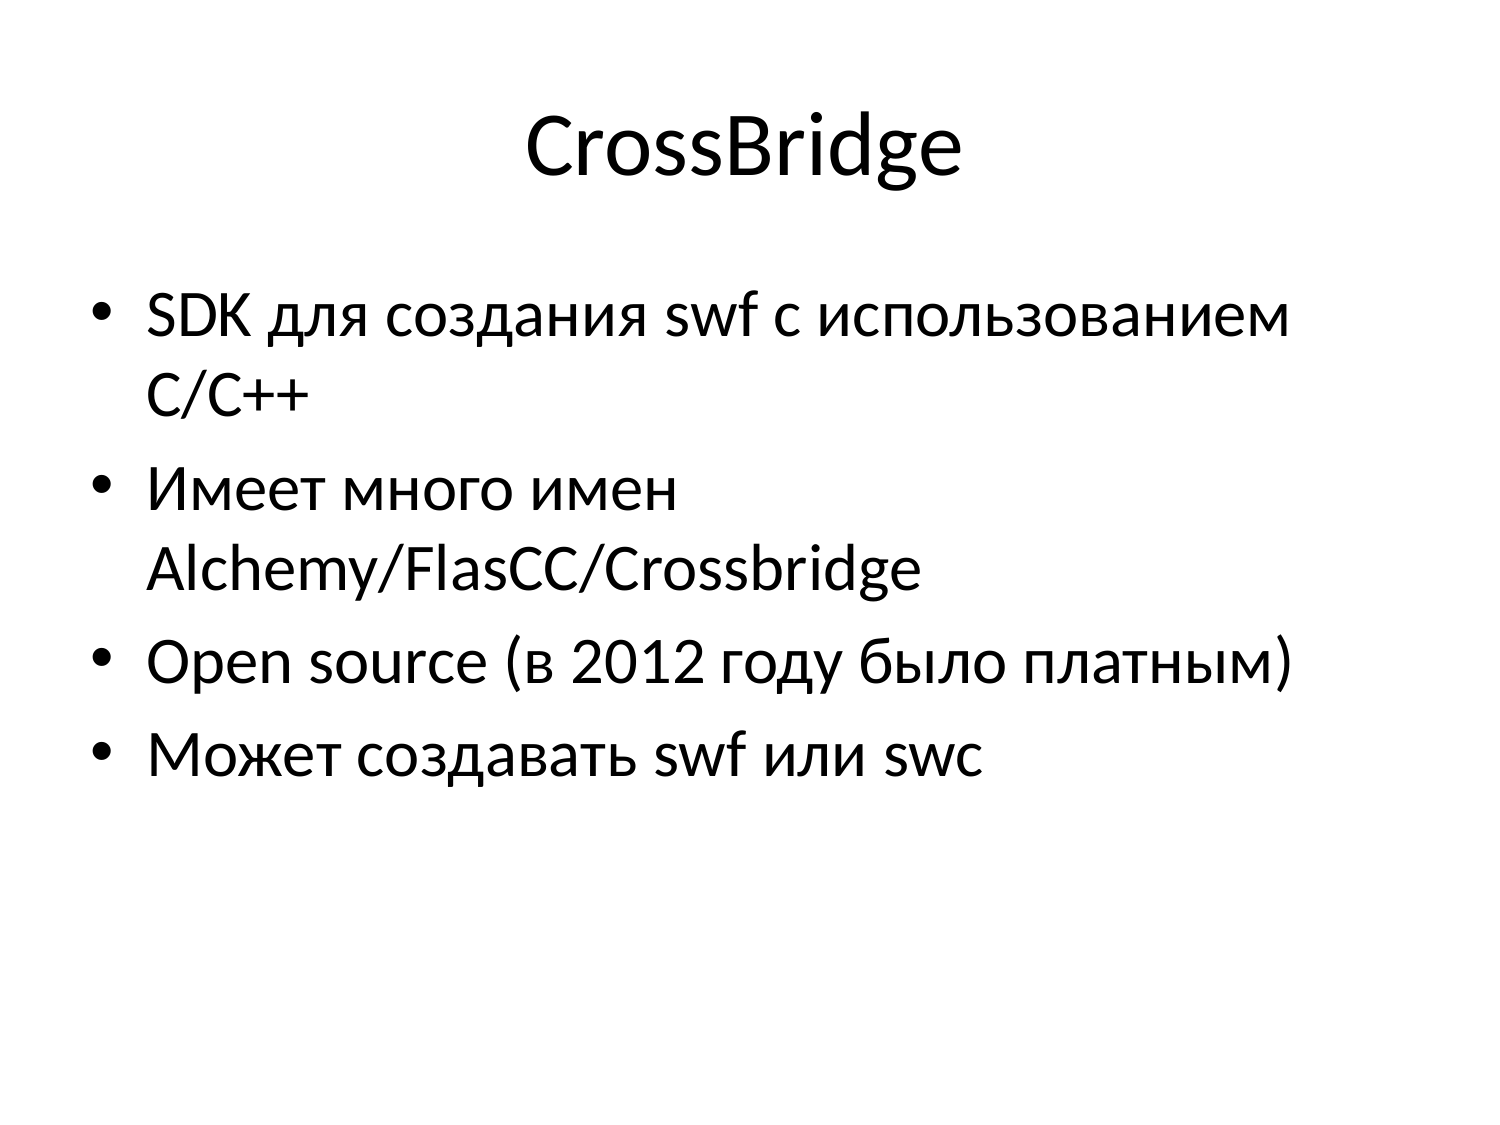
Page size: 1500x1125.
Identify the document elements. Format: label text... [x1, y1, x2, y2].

list SDK для создания swf с использованием C/C++ Имеет много имен Alchemy/FlasCC/Crossbridge Open source (в 2012 году было платным) Может создавать swf или swc [75, 262, 1425, 1005]
title CrossBridge [75, 45, 1425, 233]
